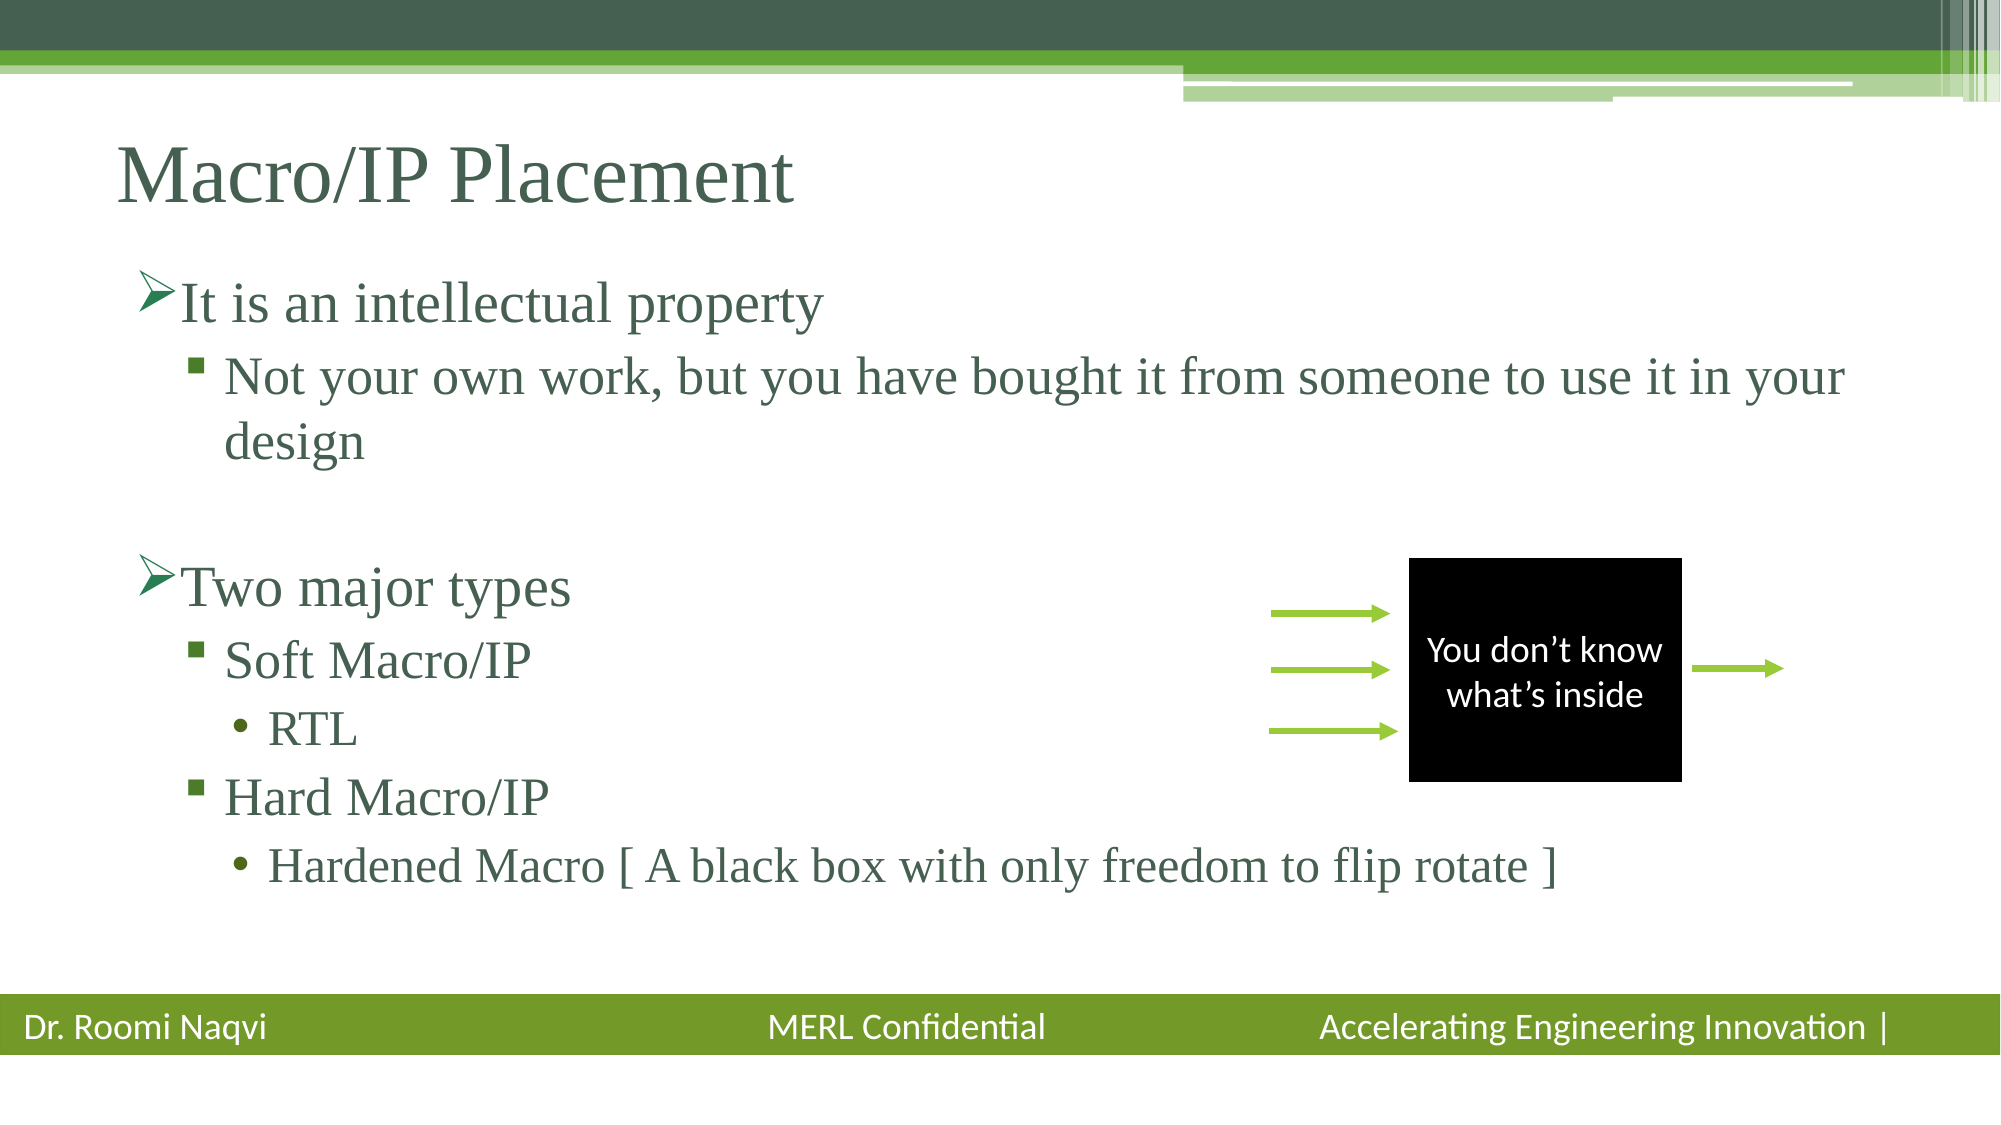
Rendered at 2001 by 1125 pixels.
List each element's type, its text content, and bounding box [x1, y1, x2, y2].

list It is an intellectual property Not your own work, but you have bought it from someone to use it in your design Two major types Soft Macro/IP RTL Hard Macro/IP Hardened Macro [ A black box with only freedom to flip rotate ] [101, 256, 1902, 967]
title Macro/IP Placement [101, 81, 1902, 256]
text_box You don’t know what’s inside [1409, 558, 1682, 782]
